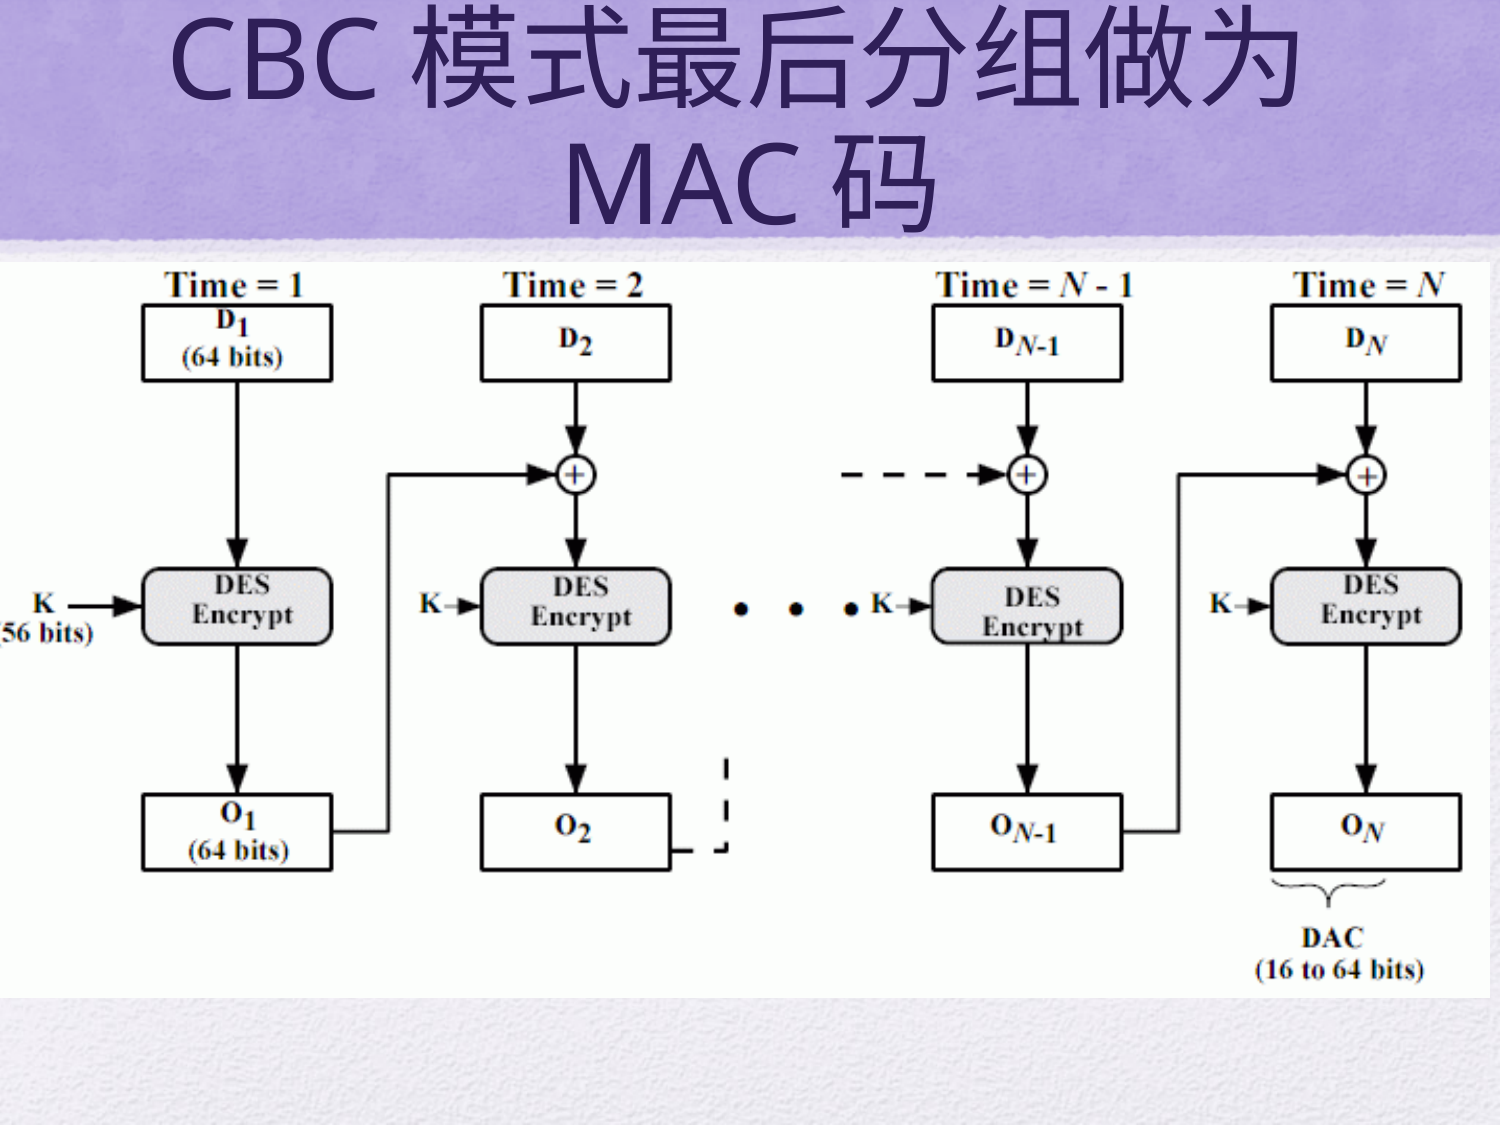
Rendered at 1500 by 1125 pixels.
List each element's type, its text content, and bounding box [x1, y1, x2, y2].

picture [0, 225, 1500, 1125]
list FIPS 113 [74, 937, 1500, 1051]
title CBC模式最后分组做为MAC码 [129, 6, 1373, 239]
